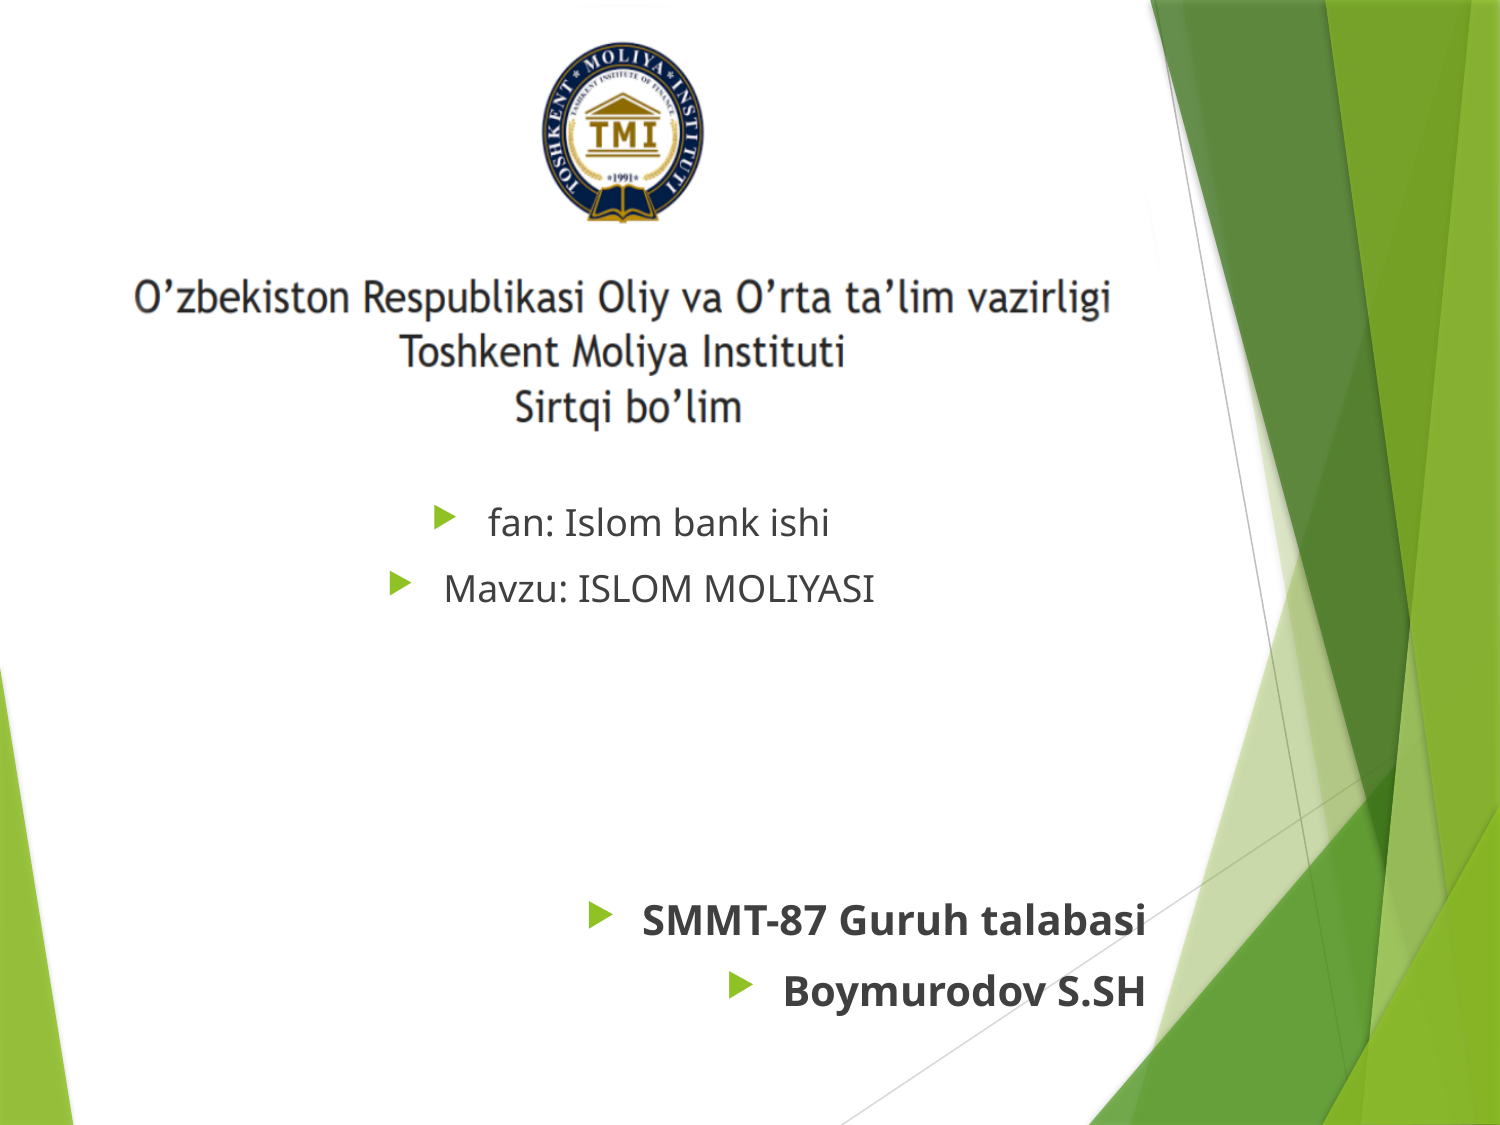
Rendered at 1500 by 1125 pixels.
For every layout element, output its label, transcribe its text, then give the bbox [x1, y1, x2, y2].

picture [83, 4, 1163, 493]
list fan: Islom bank ishi Mavzu: ISLOM MOLIYASI SMMT-87 Guruh talabasi Boymurodov S.SH [99, 499, 1163, 1094]
